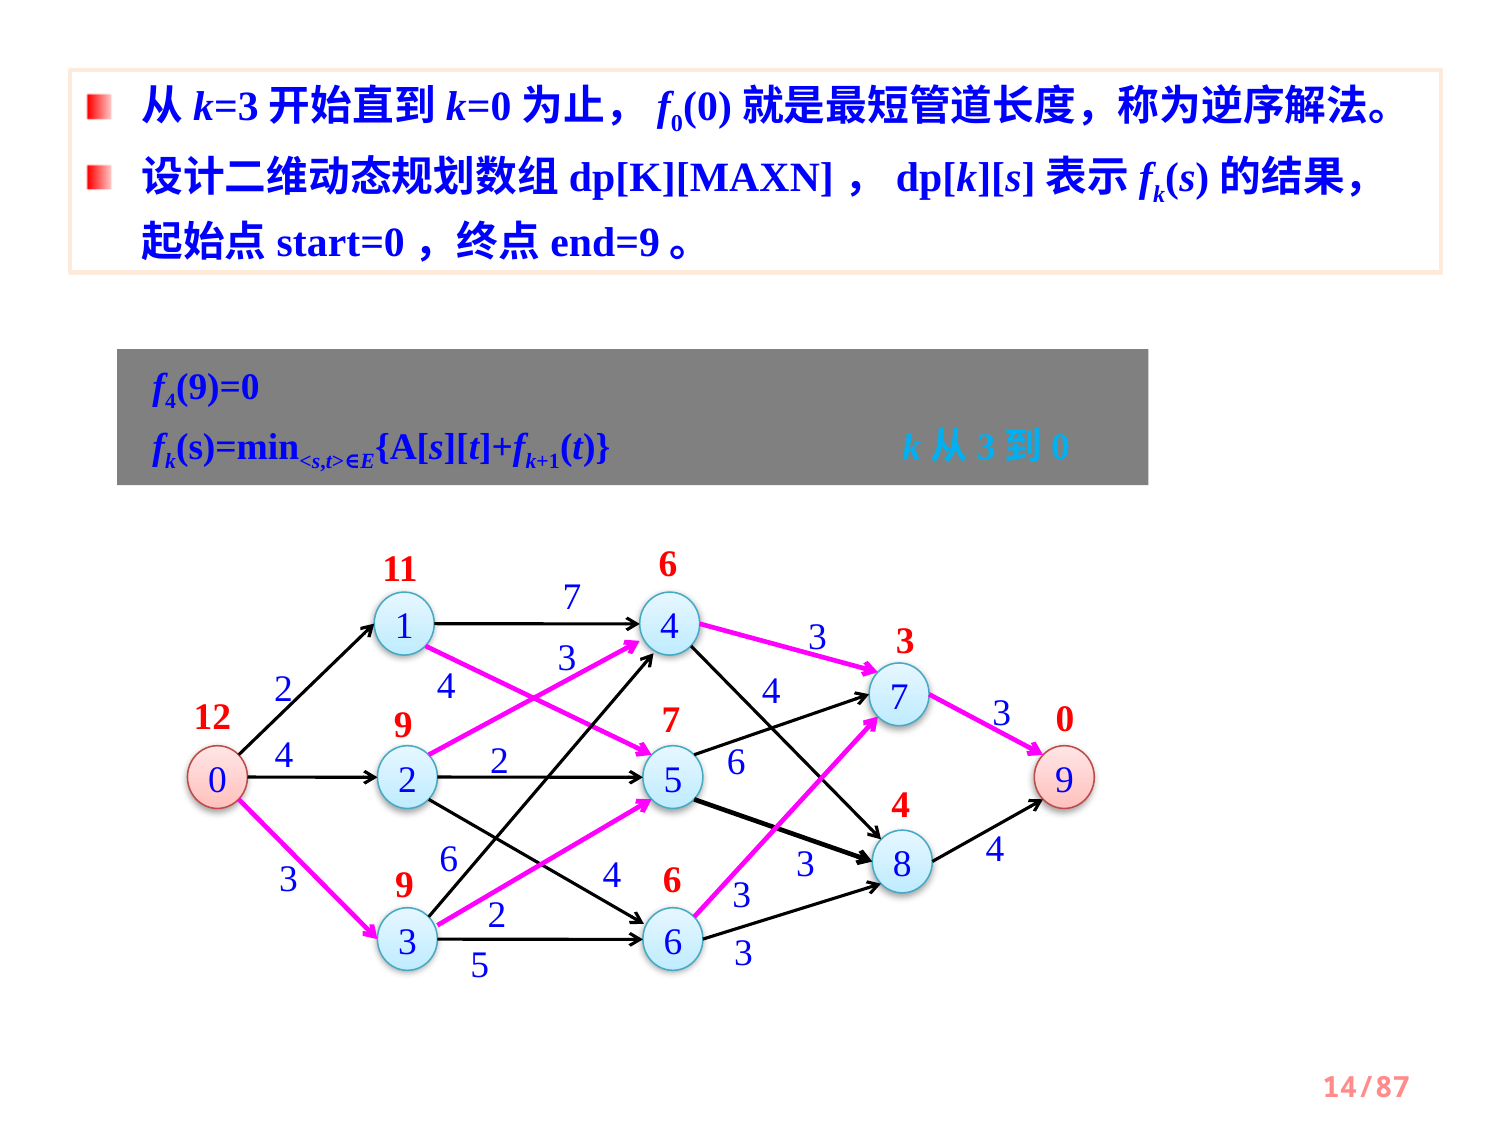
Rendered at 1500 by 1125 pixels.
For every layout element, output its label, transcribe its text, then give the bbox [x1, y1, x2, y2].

text_box 从k=3开始直到k=0为止，f0(0)就是最短管道长度，称为逆序解法。 设计二维动态规划数组dp[K][MAXN]，dp[k][s]表示fk(s)的结果，起始点start=0，终点end=9。 [68, 68, 1443, 275]
slide_number 14/87 [1074, 1057, 1425, 1118]
picture [85, 163, 115, 193]
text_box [187, 538, 1095, 985]
text_box f4(9)=0 fk(s)=min<s,t>∈E{A[s][t]+fk+1(t)} k从3到0 [115, 347, 1150, 487]
picture [85, 92, 115, 123]
